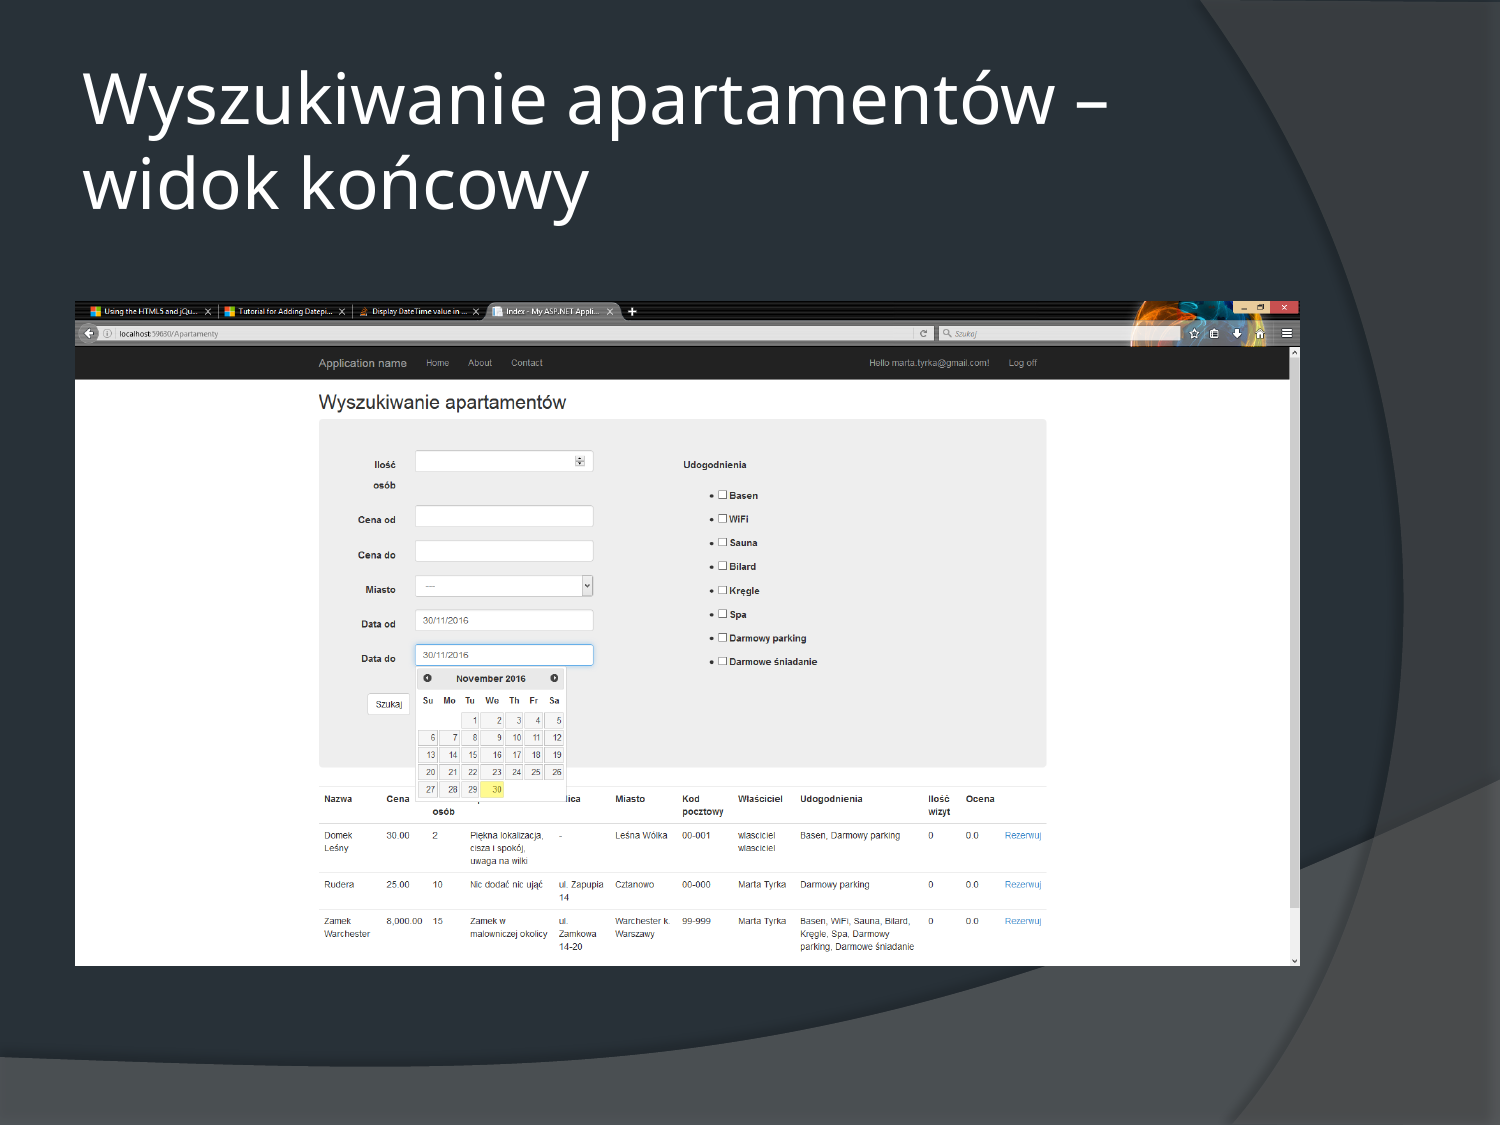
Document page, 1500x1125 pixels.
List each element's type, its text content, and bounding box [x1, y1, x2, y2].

title Wyszukiwanie apartamentów – widok końcowy [75, 45, 1300, 233]
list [74, 301, 1301, 966]
